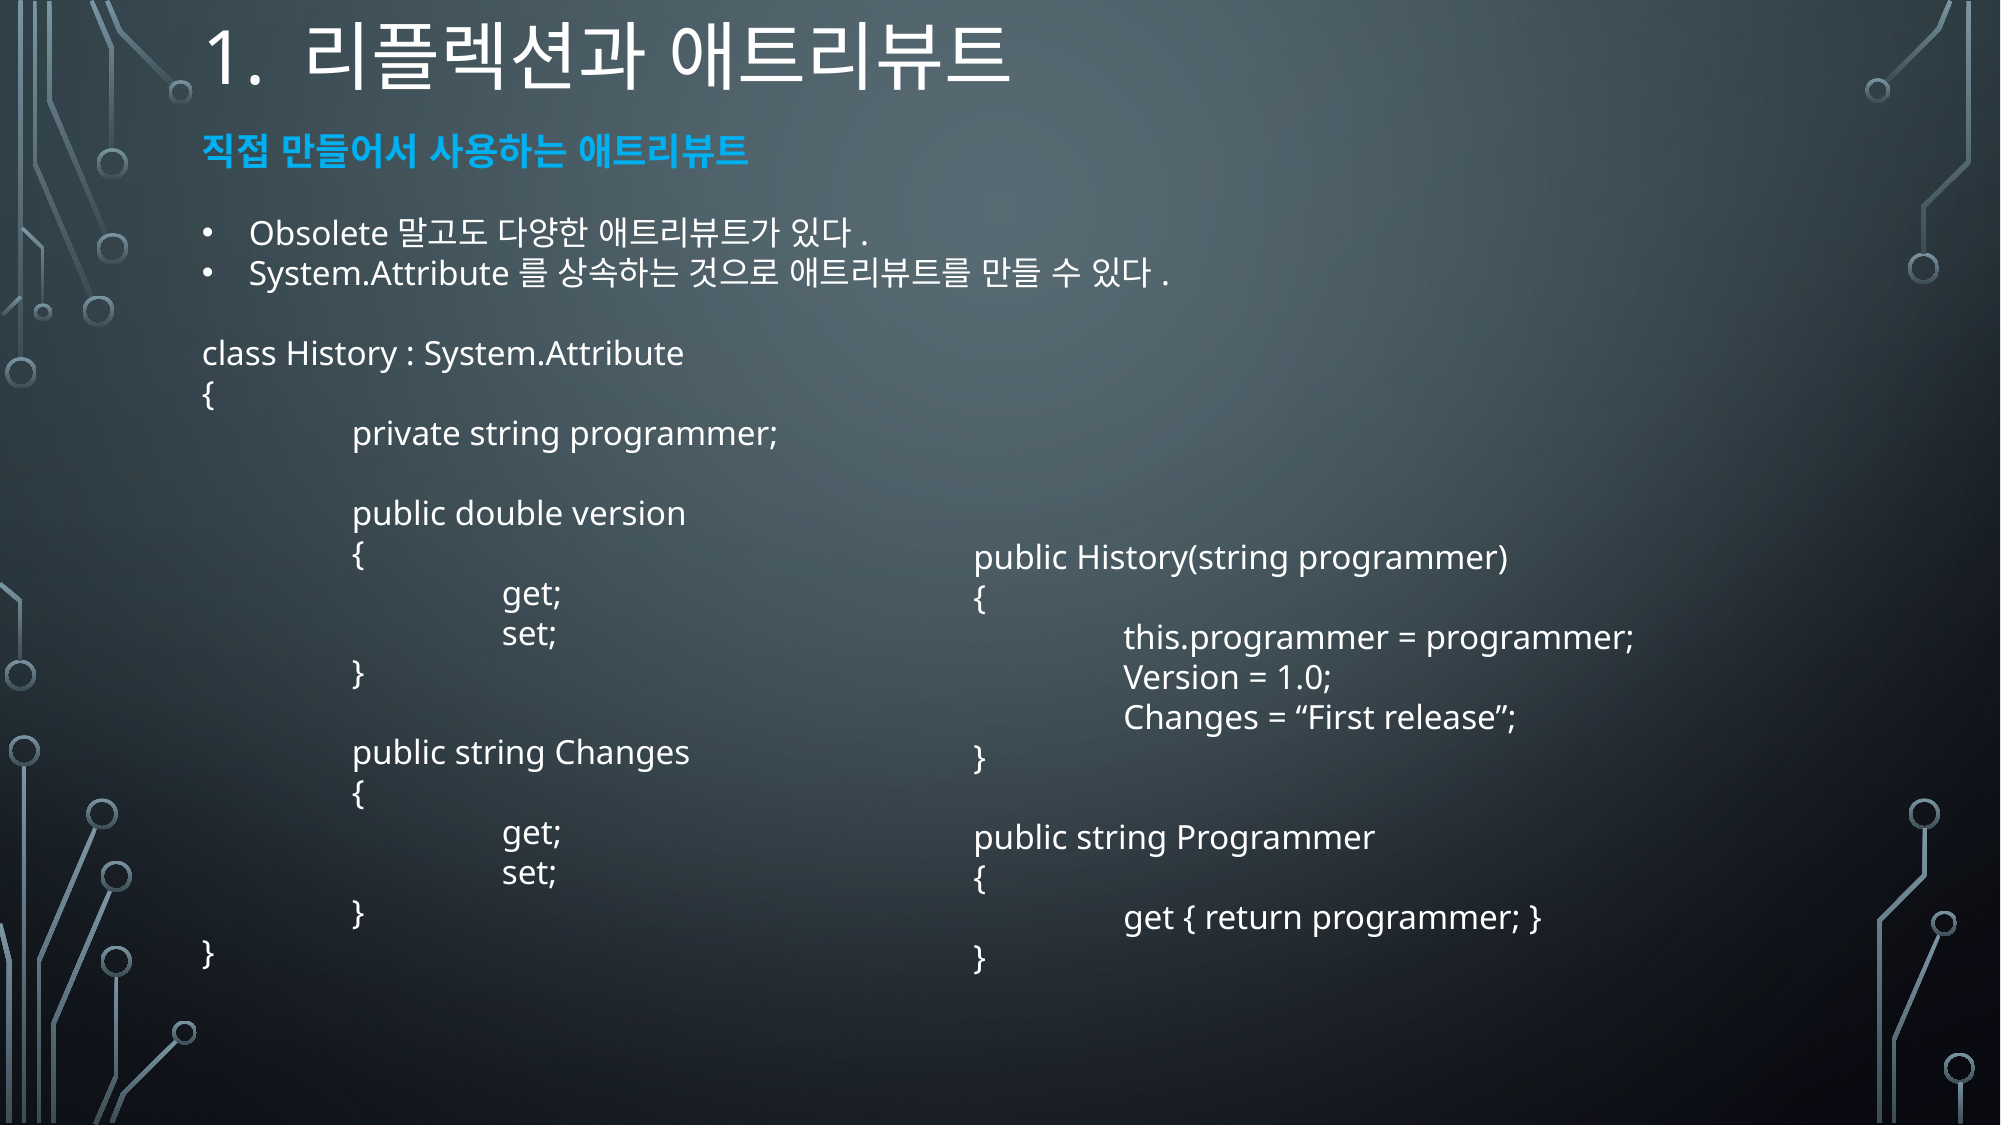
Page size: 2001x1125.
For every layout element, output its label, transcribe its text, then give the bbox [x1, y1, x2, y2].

title 1. 리플렉션과 애트리뷰트 [187, 0, 1813, 121]
text_box public History(string programmer) { this.programmer = programmer; Version = 1.0; Changes = “First release”; } public string Programmer { get { return programmer; } } [958, 529, 1651, 984]
text_box 직접 만들어서 사용하는 애트리뷰트 Obsolete말고도 다양한 애트리뷰트가 있다. System.Attribute를 상속하는 것으로 애트리뷰트를 만들 수 있다. class History : System.Attribute { private string programmer; public double version { get; set; } public string Changes { get; set; } } [187, 120, 1812, 979]
